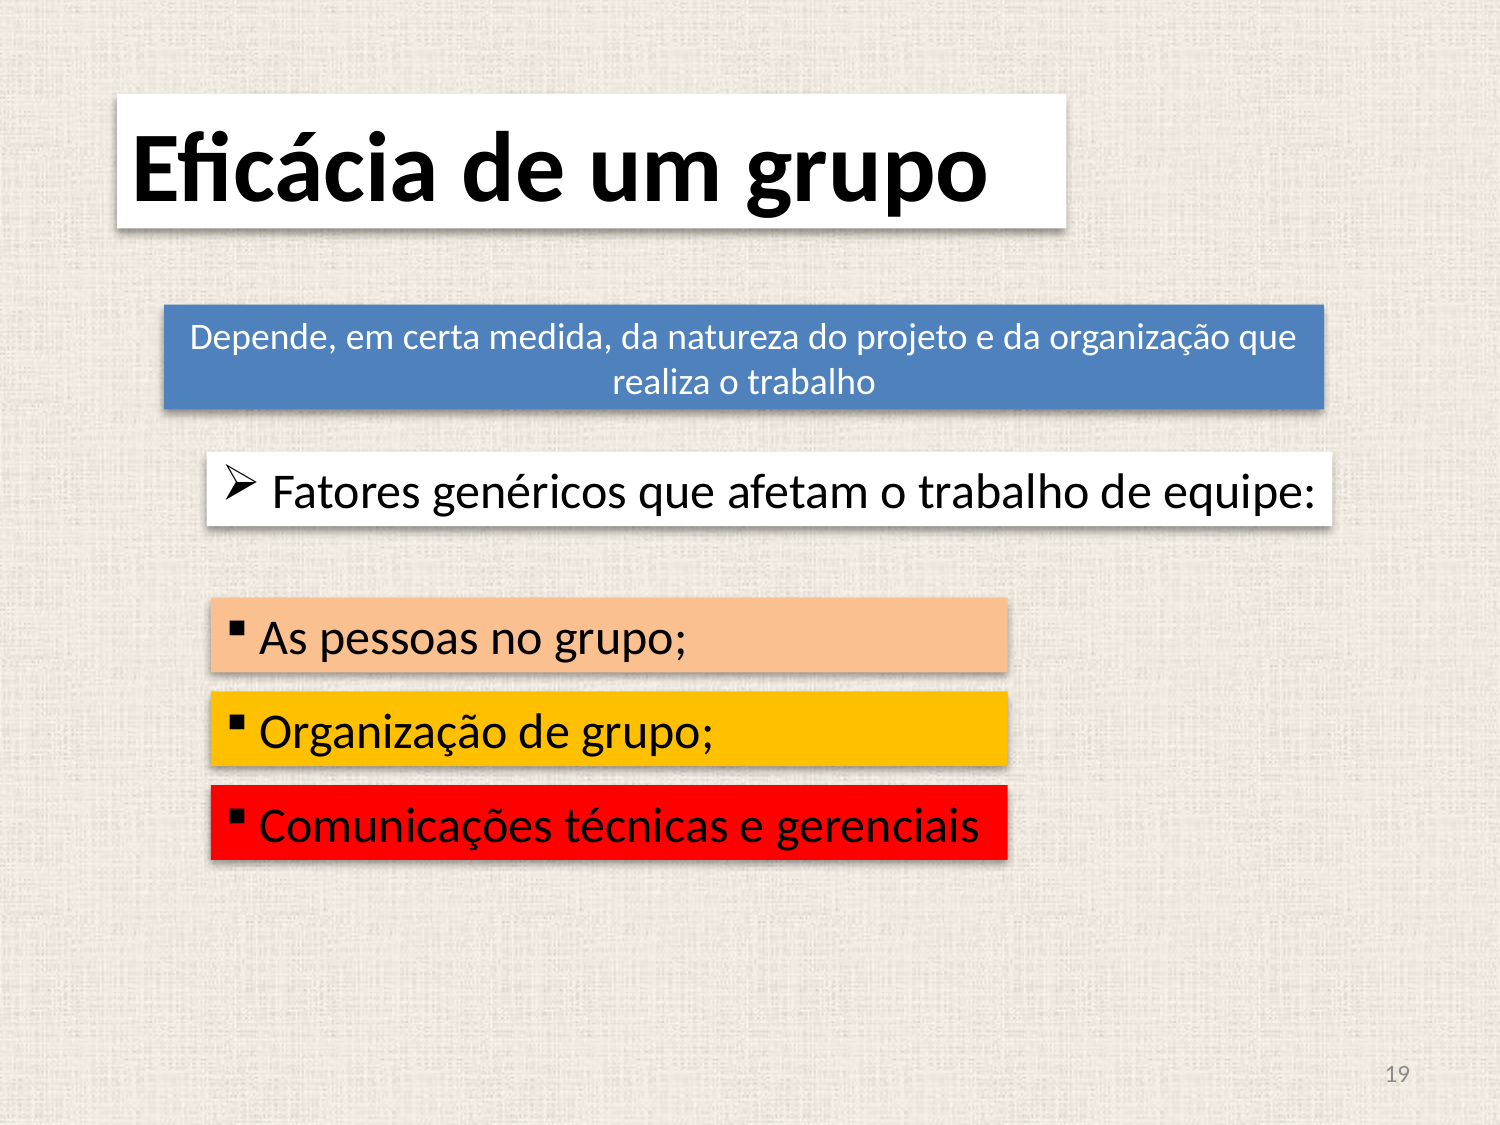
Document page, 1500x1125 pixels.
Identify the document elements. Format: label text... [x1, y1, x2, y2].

slide_number 19 [1074, 1042, 1425, 1103]
text_box Comunicações técnicas e gerenciais [210, 785, 1008, 860]
text_box Eficácia de um grupo [117, 93, 1067, 229]
text_box Depende, em certa medida, da natureza do projeto e da organização que realiza o trabalho [164, 304, 1325, 410]
text_box As pessoas no grupo; [210, 597, 1008, 673]
text_box Organização de grupo; [210, 691, 1008, 767]
text_box Fatores genéricos que afetam o trabalho de equipe: [206, 451, 1333, 527]
